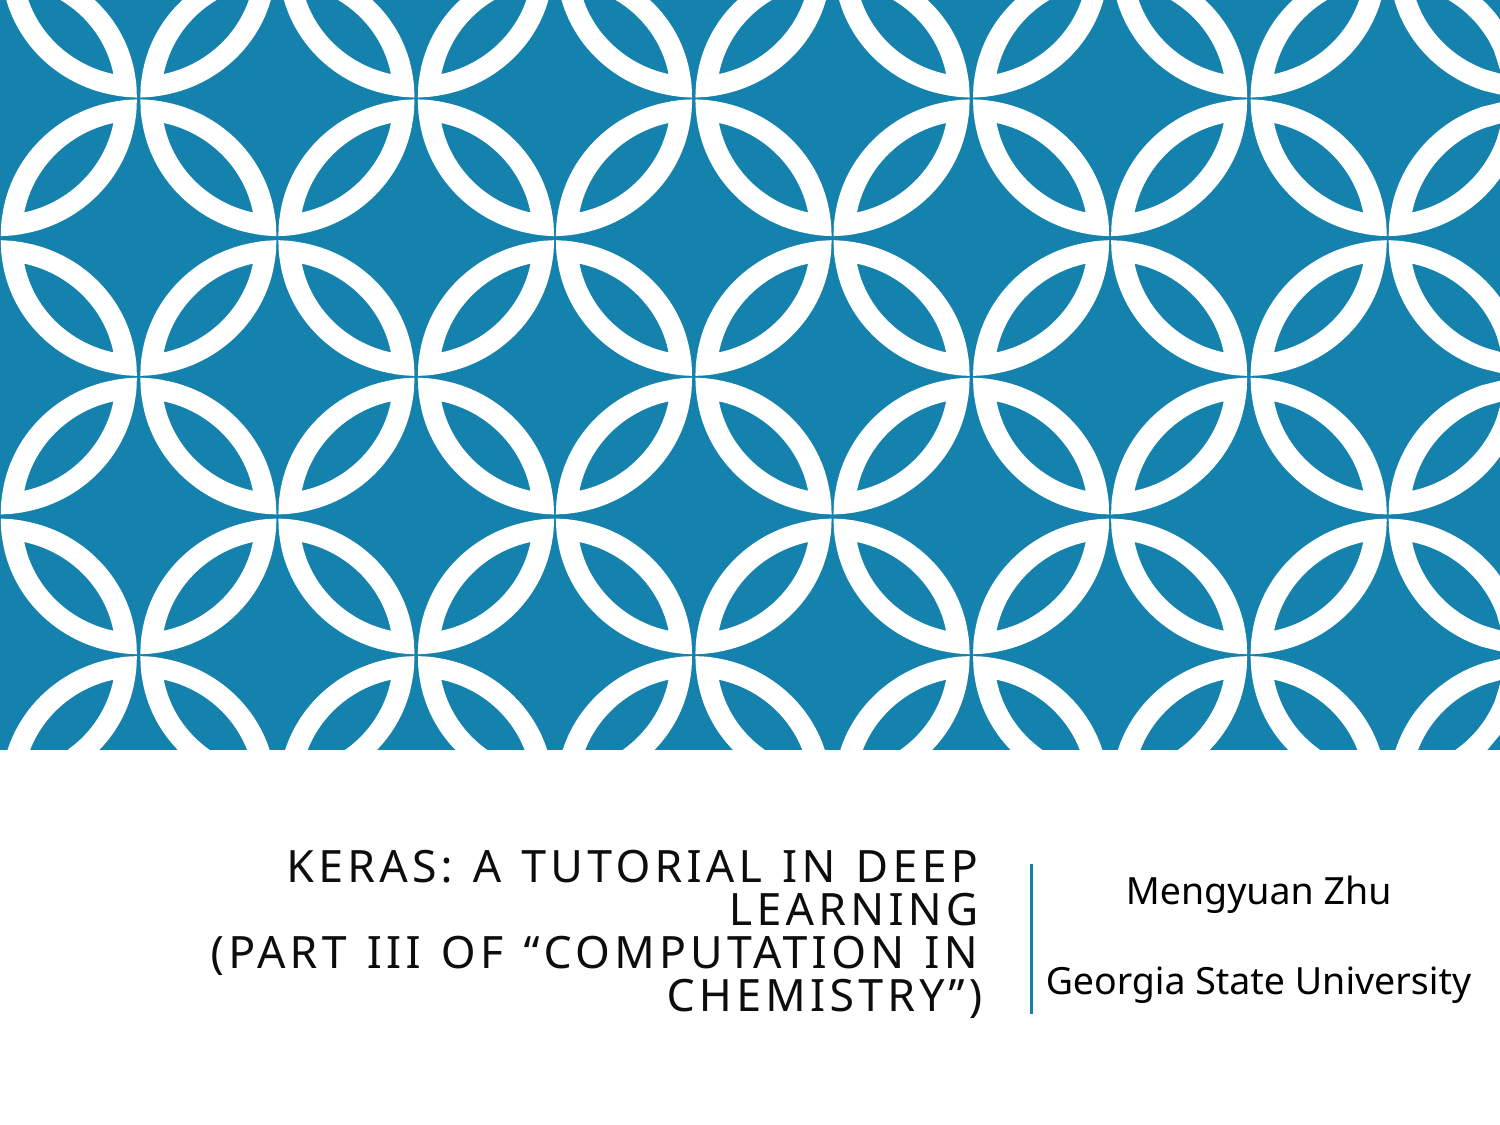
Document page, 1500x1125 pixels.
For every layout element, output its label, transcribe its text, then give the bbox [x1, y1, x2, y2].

text_box Mengyuan Zhu Georgia State University [1031, 859, 1487, 1010]
title Keras: a tutorial in Deep learning (part III of “Computation in chemistry”) [16, 840, 998, 1029]
